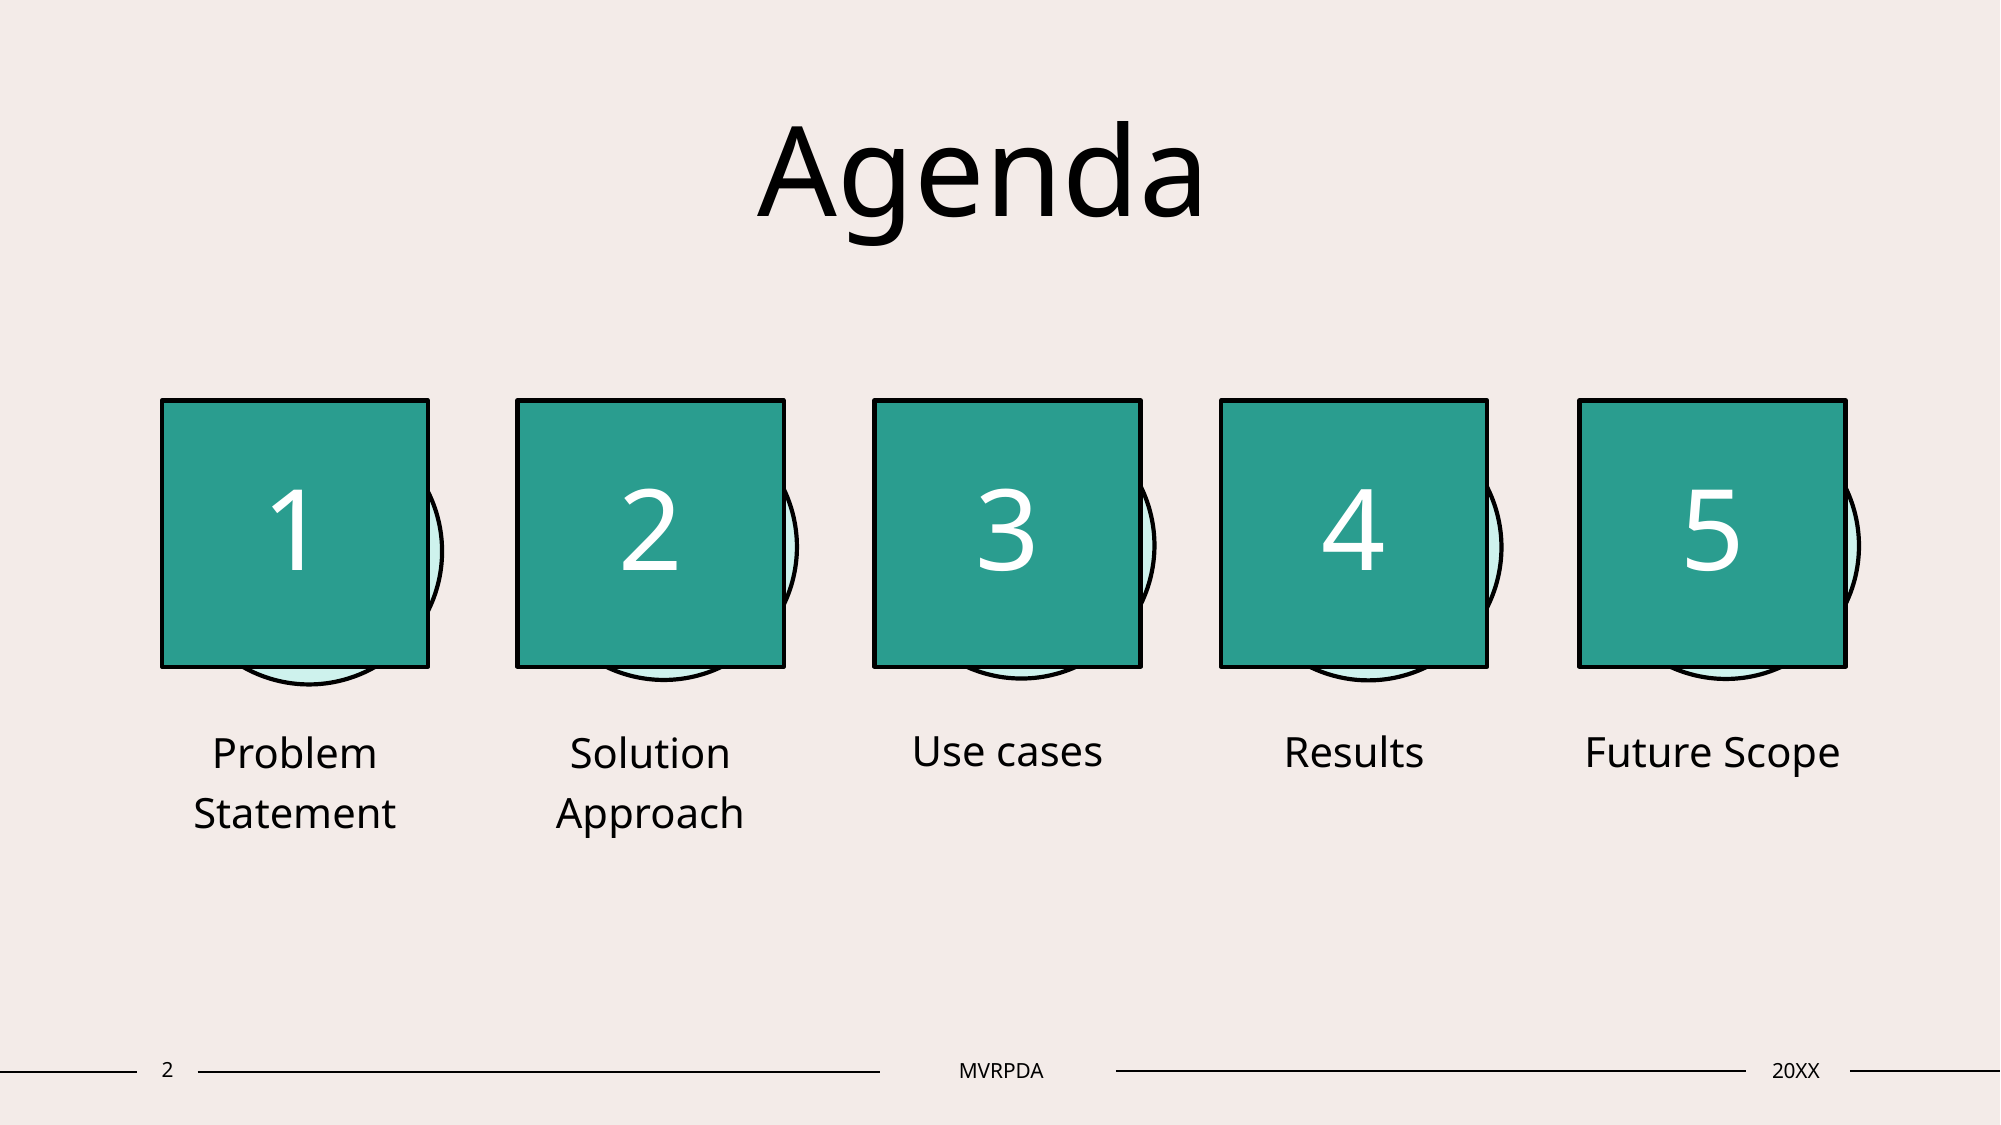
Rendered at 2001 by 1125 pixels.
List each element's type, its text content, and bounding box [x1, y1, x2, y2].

slide_number 20XX [1743, 1050, 1849, 1091]
list 1 [160, 398, 430, 669]
list Use cases [847, 707, 1168, 812]
list Problem Statement [135, 709, 455, 813]
list Results [1194, 708, 1514, 813]
list 2 [515, 398, 786, 669]
list Future Scope [1552, 708, 1873, 813]
list 3 [872, 398, 1143, 669]
footer MVRPDA [881, 1050, 1122, 1091]
title Agenda [187, 83, 1813, 251]
list 5 [1577, 398, 1848, 669]
slide_number 2 [137, 1050, 198, 1091]
list Solution Approach [490, 709, 811, 814]
list 4 [1219, 398, 1489, 669]
